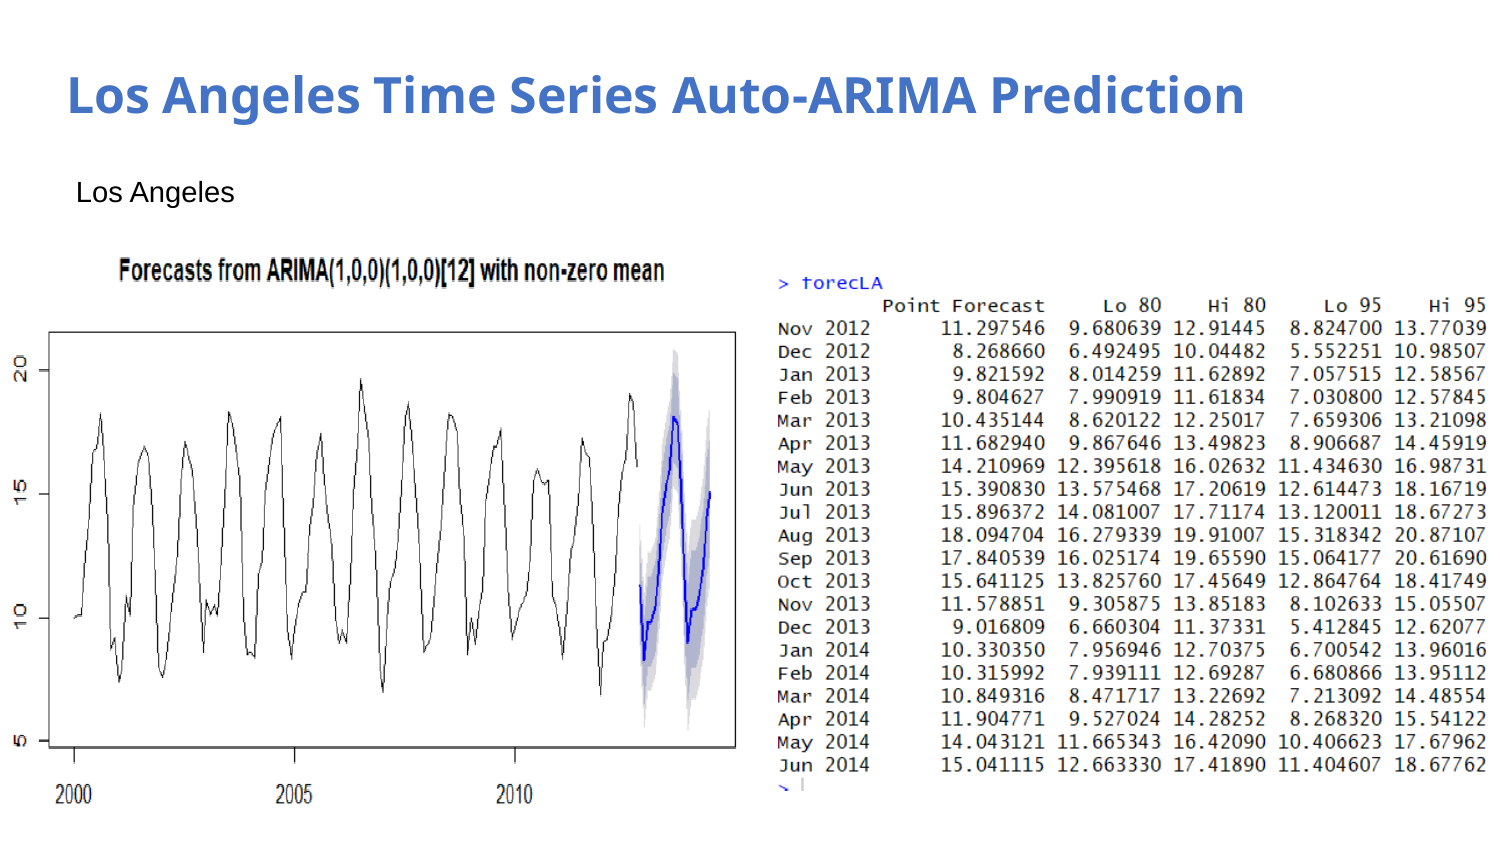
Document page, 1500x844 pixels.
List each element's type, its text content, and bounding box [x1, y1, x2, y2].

picture [777, 276, 1500, 792]
title Los Angeles Time Series Auto-ARIMA Prediction [51, 48, 1449, 148]
text_box Los Angeles [60, 158, 253, 229]
picture [0, 239, 750, 828]
